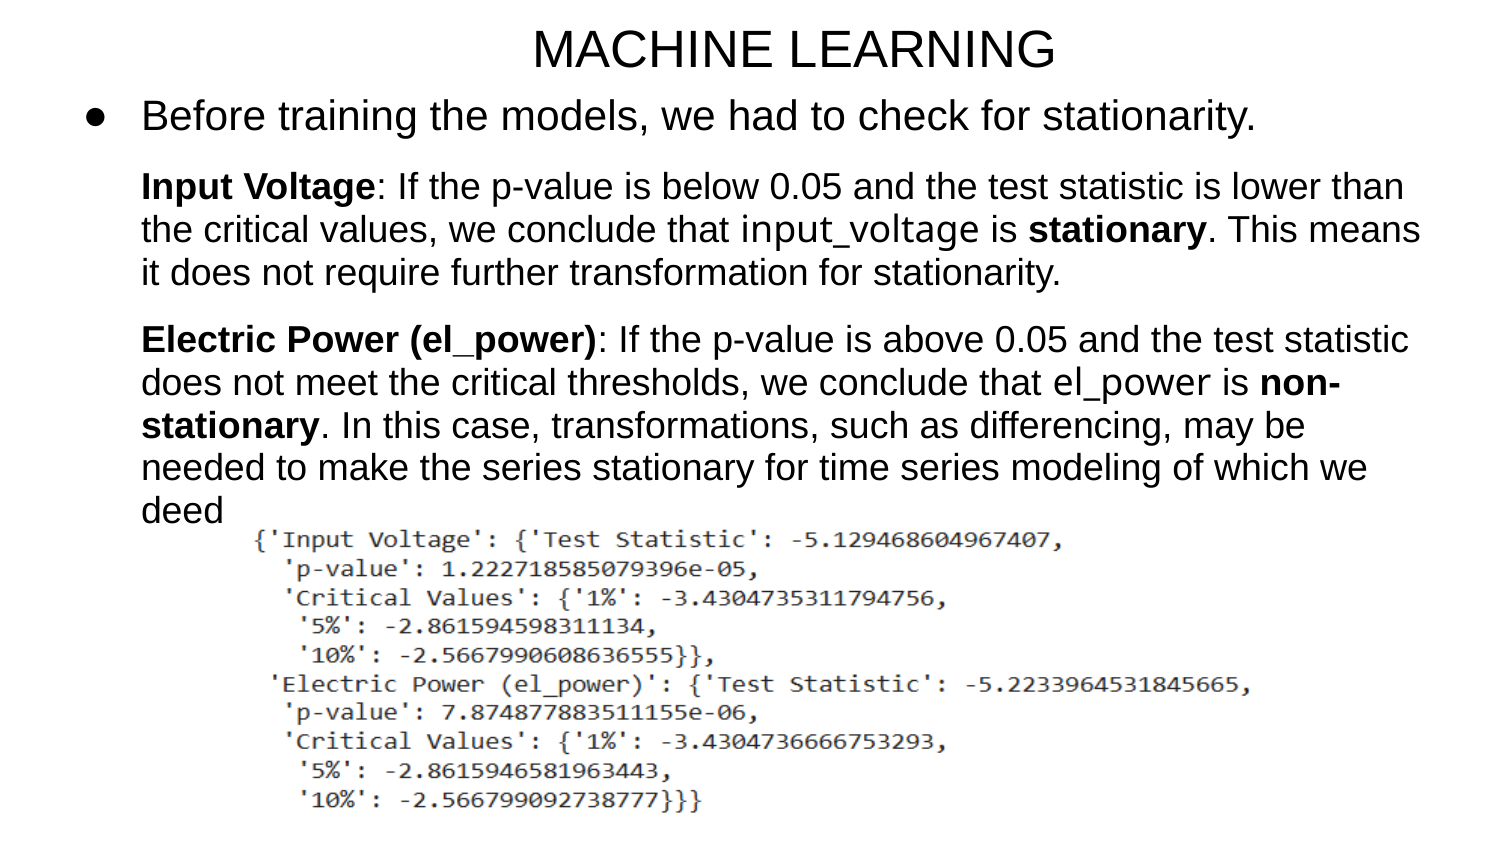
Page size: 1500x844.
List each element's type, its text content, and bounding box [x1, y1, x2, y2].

list Before training the models, we had to check for stationarity. Input Voltage: If the p-value is below 0.05 and the test statistic is lower than the critical values, we conclude that input_voltage is stationary. This means it does not require further transformation for stationarity. Electric Power (el_power): If the p-value is above 0.05 and the test statistic does not meet the critical thresholds, we conclude that el_power is non-stationary. In this case, transformations, such as differencing, may be needed to make the series stationary for time series modeling of which we deed [51, 77, 1449, 638]
picture [248, 514, 1276, 830]
title MACHINE LEARNING [517, 0, 1085, 77]
